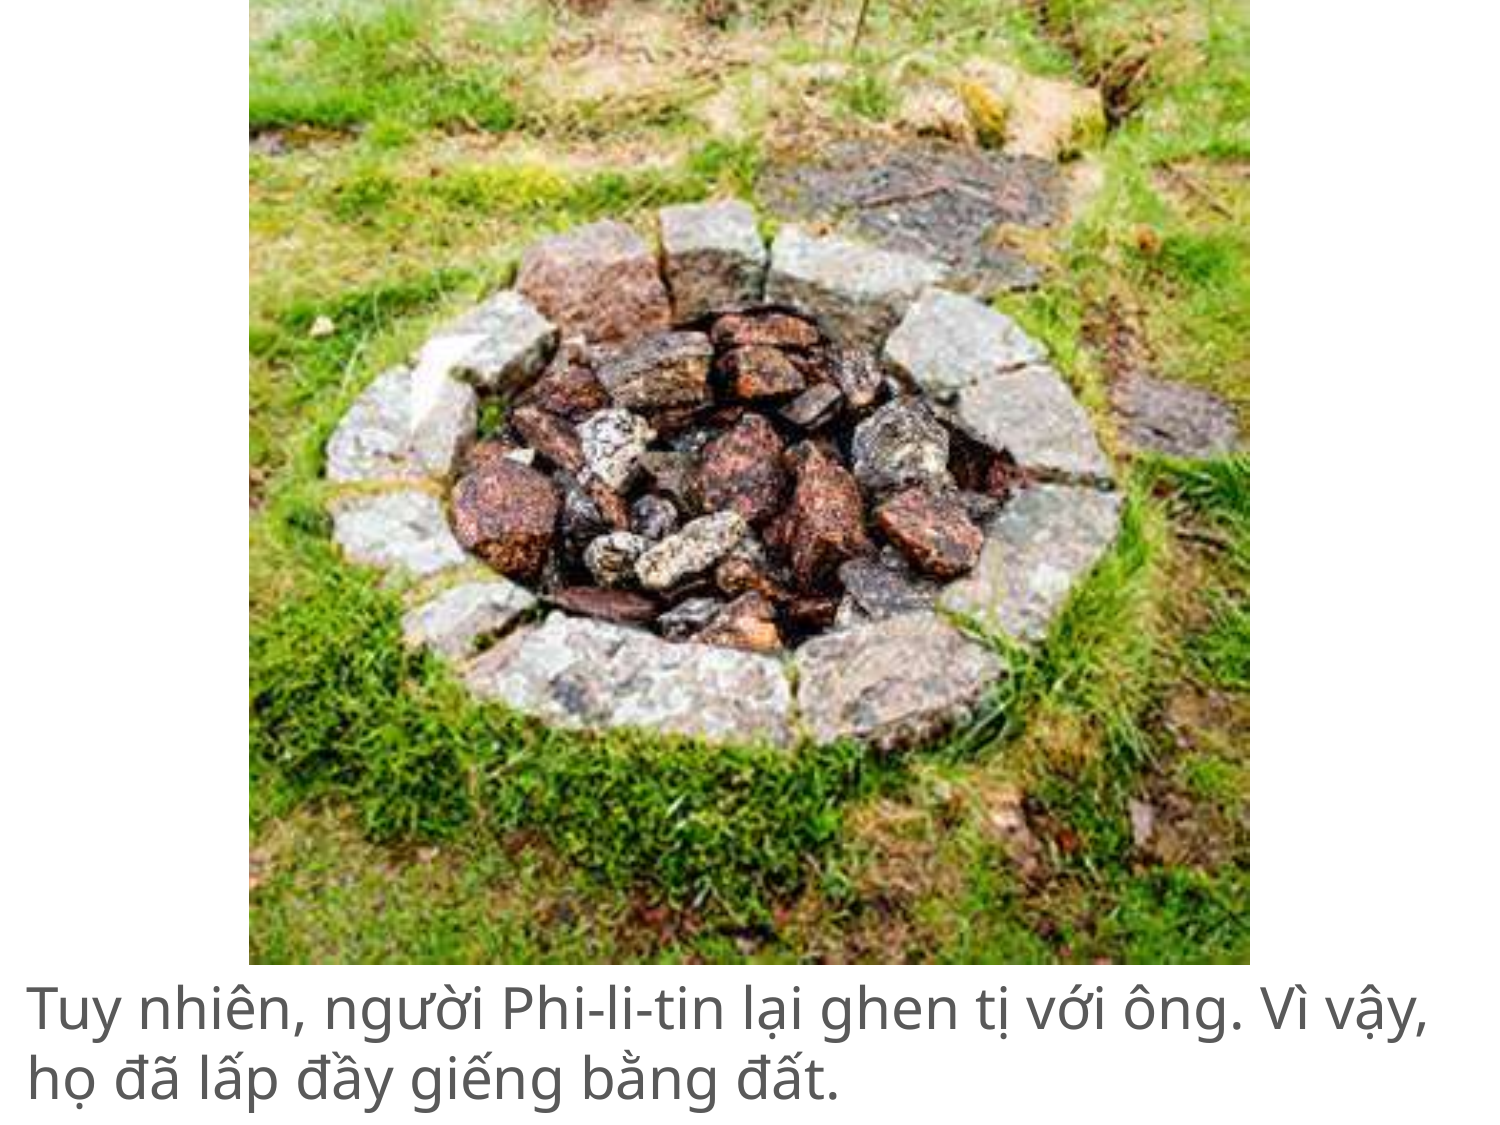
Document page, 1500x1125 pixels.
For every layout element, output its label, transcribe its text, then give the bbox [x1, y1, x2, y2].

picture [249, 0, 1251, 965]
text_box Tuy nhiên, người Phi-li-tin lại ghen tị với ông. Vì vậy, họ đã lấp đầy giếng bằng đất. [11, 964, 1498, 1119]
